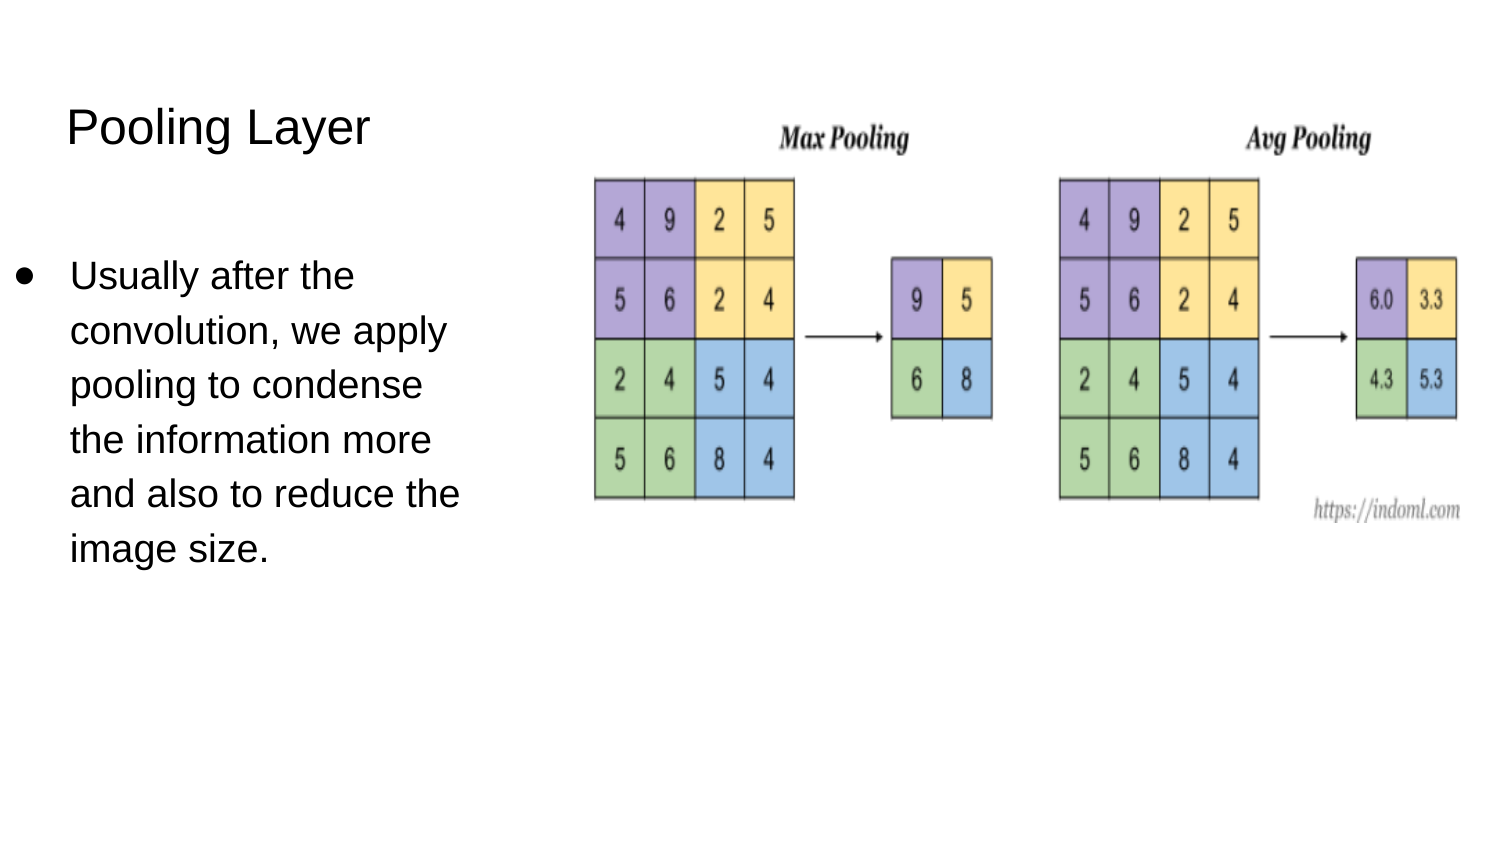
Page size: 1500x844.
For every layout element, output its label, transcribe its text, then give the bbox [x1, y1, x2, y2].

list Usually after the convolution, we apply pooling to condense the information more and also to reduce the image size. [0, 227, 496, 488]
picture [585, 101, 1482, 524]
title Pooling Layer [51, 46, 512, 171]
